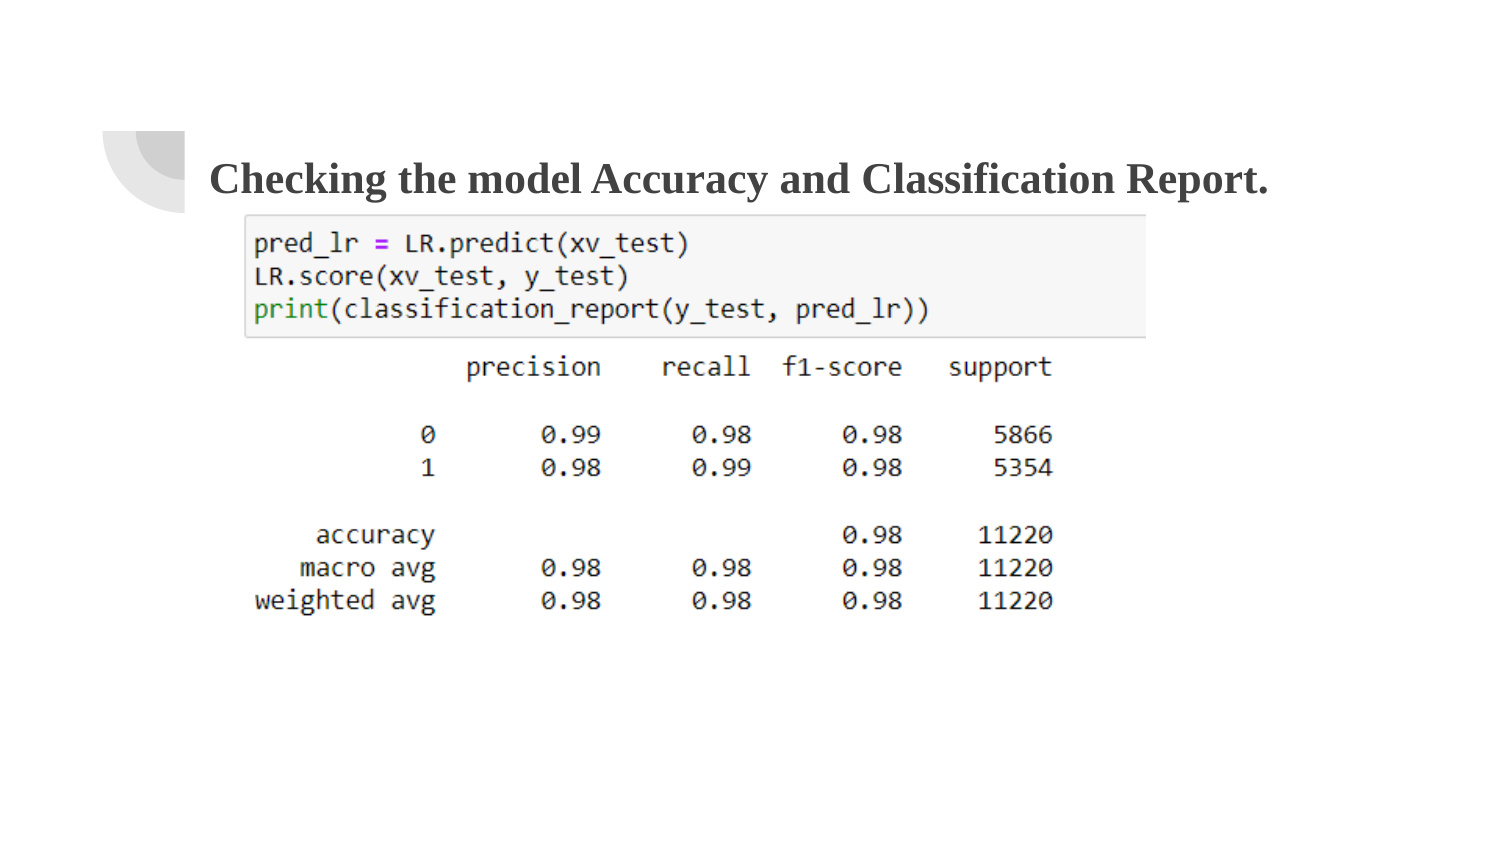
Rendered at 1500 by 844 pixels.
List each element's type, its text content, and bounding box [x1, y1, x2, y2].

title Checking the model Accuracy and Classification Report. [193, 126, 1368, 218]
picture [243, 210, 1146, 672]
